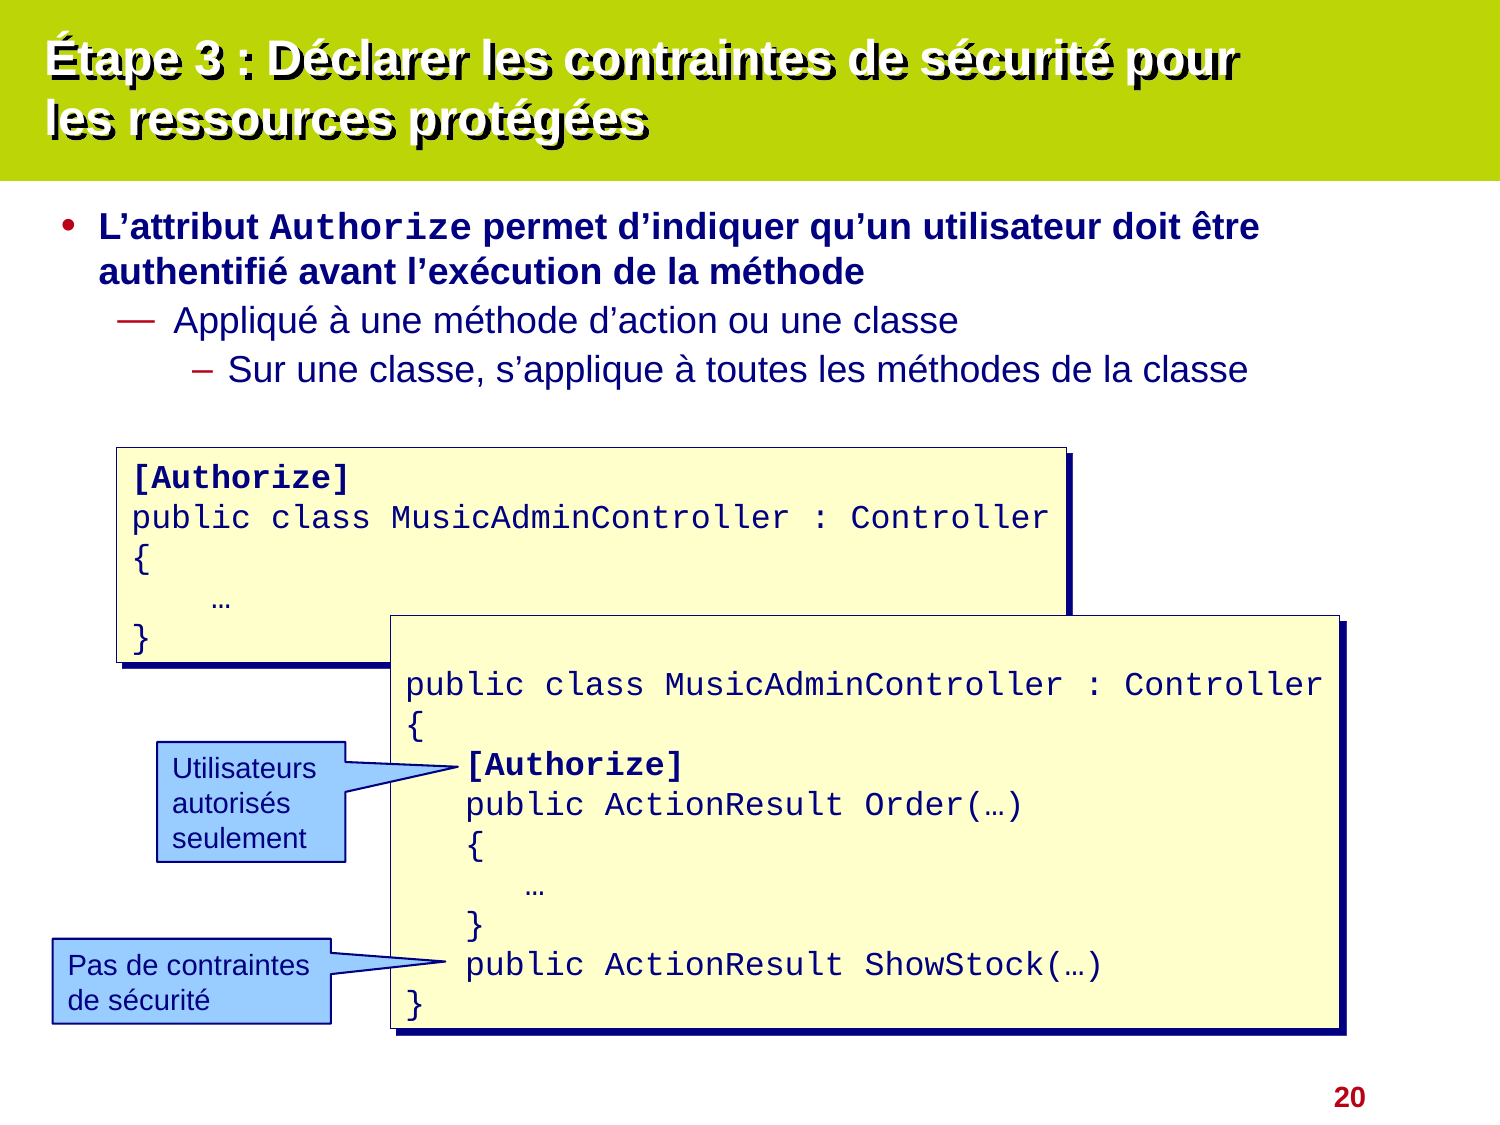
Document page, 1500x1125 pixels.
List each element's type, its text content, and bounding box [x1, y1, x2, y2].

text_box Pas de contraintes de sécurité [52, 938, 446, 1024]
text_box Utilisateurs autorisés seulement [157, 742, 458, 862]
list L’attribut Authorize permet d’indiquer qu’un utilisateur doit être authentifié avant l’exécution de la méthode Appliqué à une méthode d’action ou une classe Sur une classe, s’applique à toutes les méthodes de la classe [45, 194, 1457, 401]
text_box [Authorize] public class MusicAdminController : Controller { … } [116, 447, 1067, 663]
text_box public class MusicAdminController : Controller { [Authorize] public ActionResult Order(…) { … } public ActionResult ShowStock(…) } [390, 615, 1340, 1029]
title Étape 3 : Déclarer les contraintes de sécurité pour les ressources protégées [29, 26, 1308, 146]
